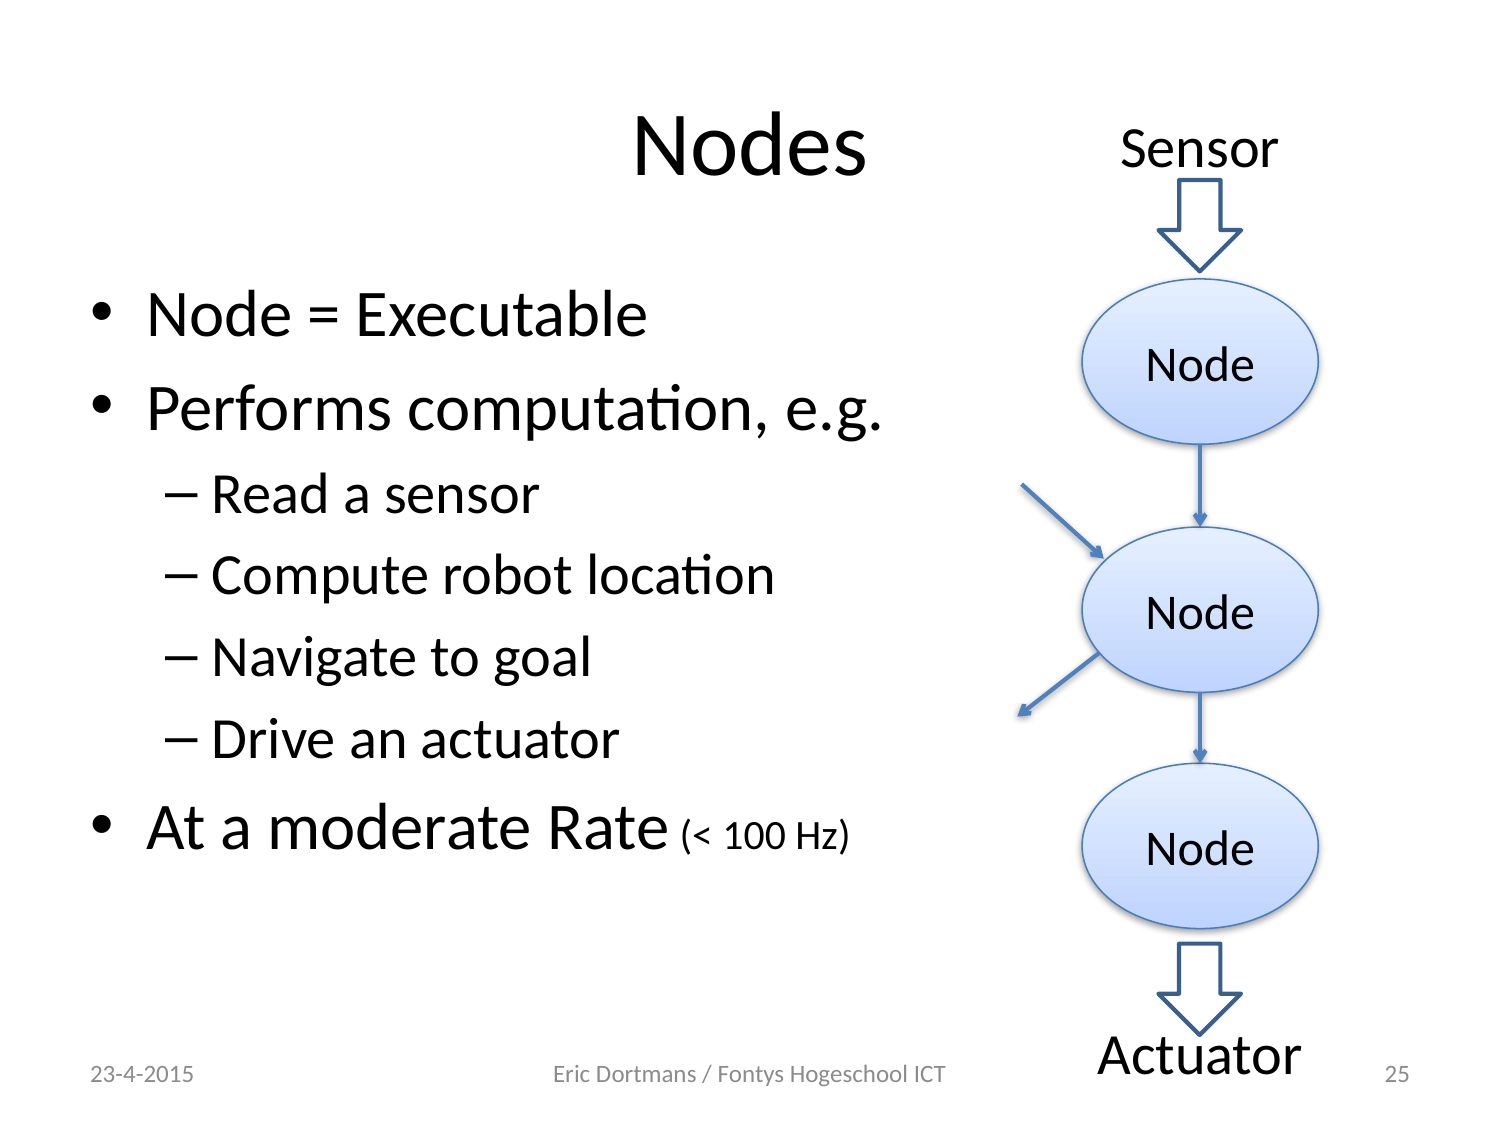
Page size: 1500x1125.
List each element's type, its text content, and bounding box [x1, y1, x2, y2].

text_box Sensor [1102, 101, 1298, 187]
slide_number 25 [1074, 1042, 1425, 1103]
text_box Node [1081, 278, 1320, 445]
list Node = Executable Performs computation, e.g. Read a sensor Compute robot location Navigate to goal Drive an actuator At a moderate Rate (< 100 Hz) [75, 262, 1425, 1005]
text_box [1156, 177, 1244, 274]
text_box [1021, 483, 1105, 559]
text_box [1017, 653, 1099, 717]
text_box Actuator [1068, 1008, 1332, 1094]
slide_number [75, 1042, 425, 1103]
text_box Node [1081, 526, 1320, 694]
text_box [1156, 941, 1243, 1038]
title Nodes [75, 45, 1425, 233]
footer Eric Dortmans / Fontys Hogeschool ICT [512, 1042, 988, 1103]
text_box Node [1081, 762, 1320, 930]
